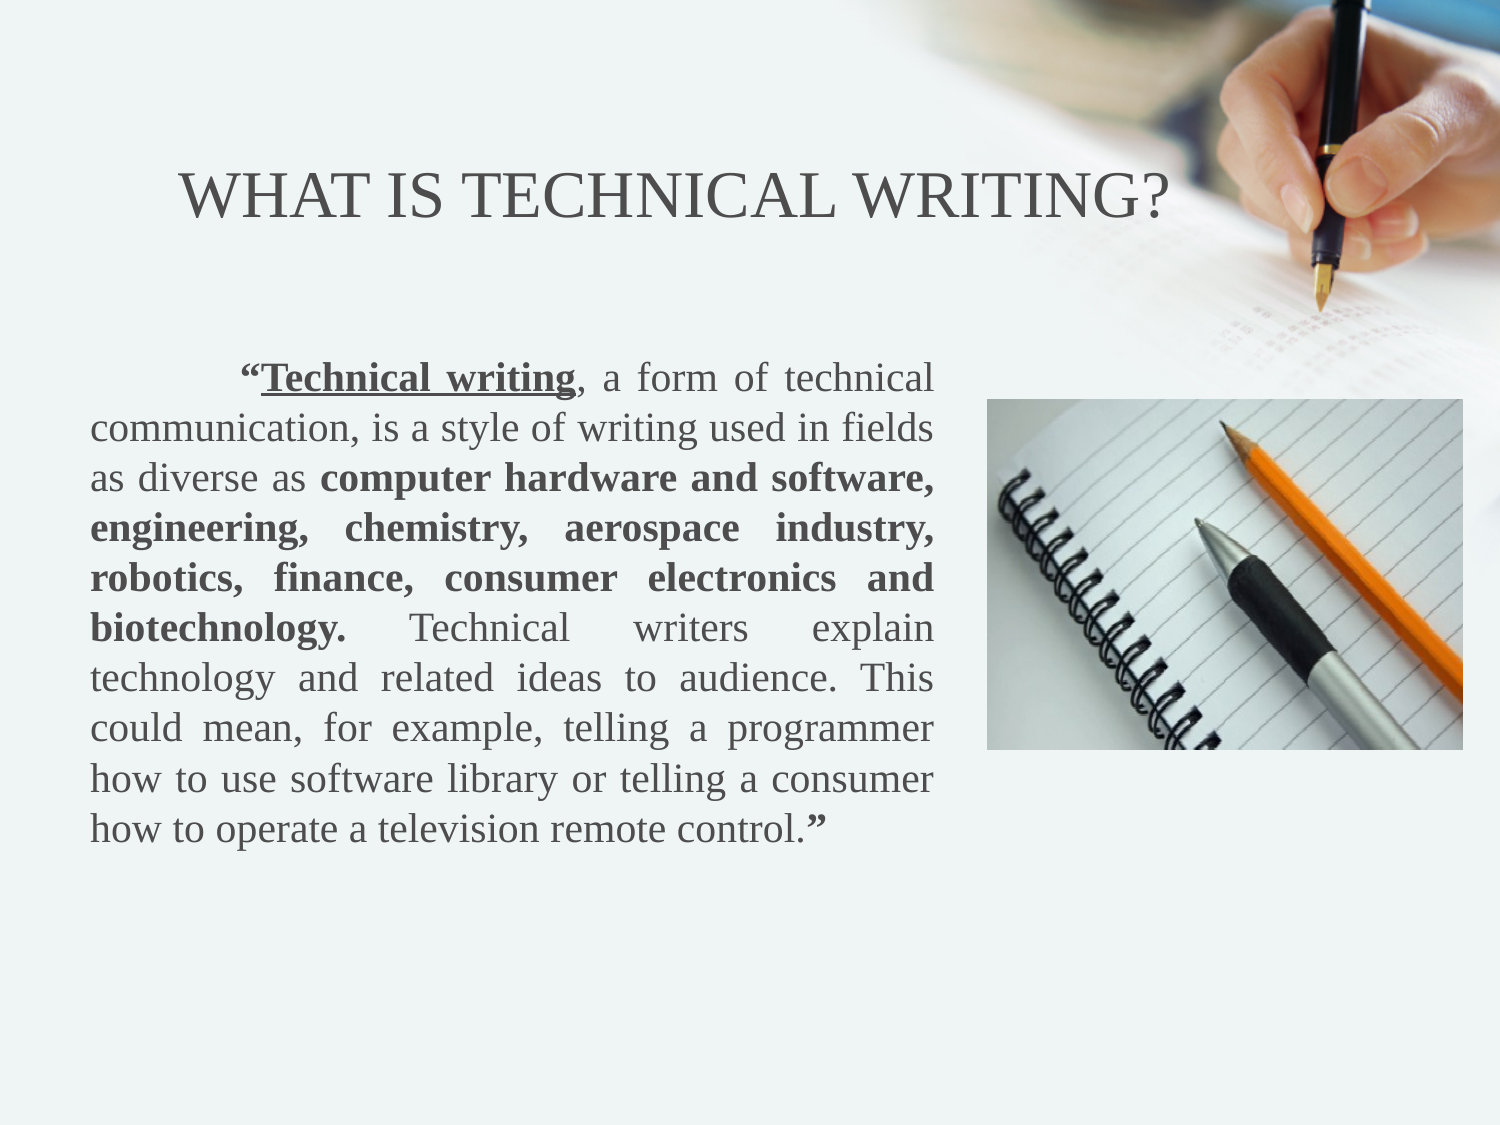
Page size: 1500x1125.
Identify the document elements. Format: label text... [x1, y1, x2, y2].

title WHAT IS TECHNICAL WRITING? [75, 132, 1275, 250]
picture [0, 0, 1500, 1125]
list “Technical writing, a form of technical communication, is a style of writing used in fields as diverse as computer hardware and software, engineering, chemistry, aerospace industry, robotics, finance, consumer electronics and biotechnology. Technical writers explain technology and related ideas to audience. This could mean, for example, telling a programmer how to use software library or telling a consumer how to operate a television remote control.” [75, 337, 950, 873]
